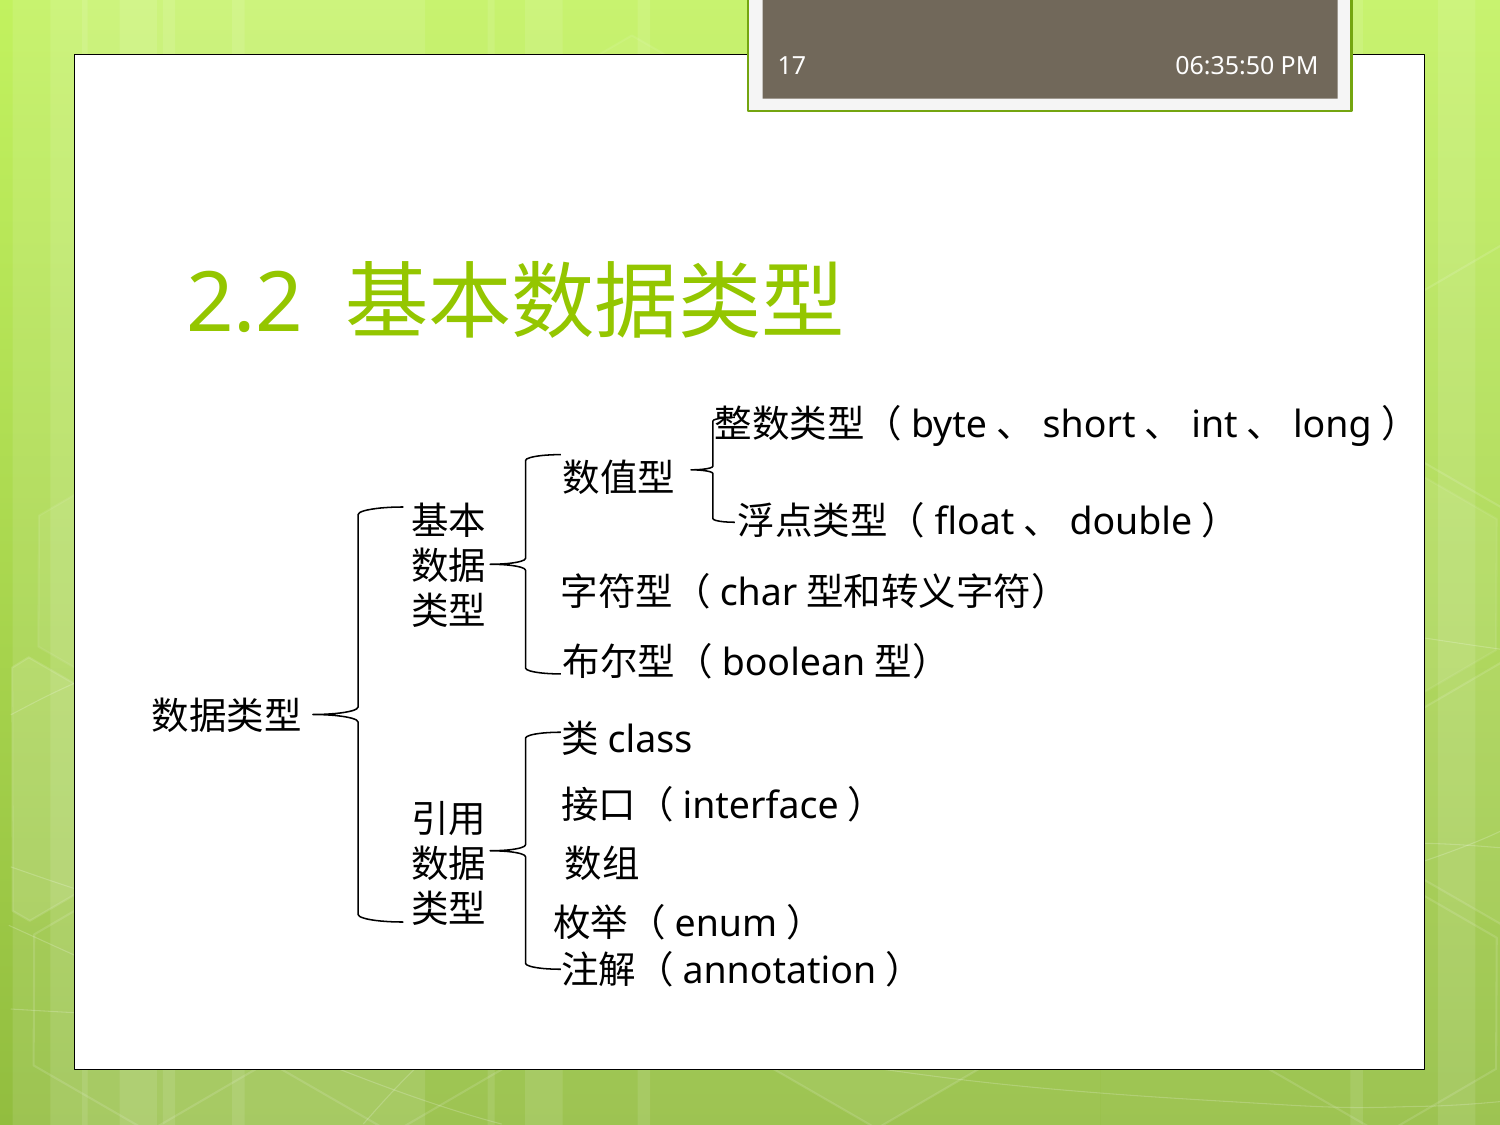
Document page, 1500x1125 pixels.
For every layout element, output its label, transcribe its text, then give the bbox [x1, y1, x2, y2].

text_box 浮点类型（float、double） [723, 490, 1254, 550]
text_box 整数类型（byte、short、int、long） [699, 392, 1434, 452]
text_box 注解（annotation） [546, 938, 938, 999]
text_box 类class [546, 707, 708, 768]
text_box [690, 452, 735, 523]
text_box 接口（interface） [546, 773, 901, 834]
text_box 引用 数据 类型 [396, 787, 502, 938]
text_box 数值型 [547, 446, 691, 507]
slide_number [983, 36, 1334, 97]
text_box 基本 数据 类型 [396, 490, 502, 640]
text_box [317, 506, 404, 923]
text_box [489, 732, 561, 970]
text_box 布尔型（boolean型） [548, 630, 965, 691]
slide_number 17 [762, 36, 982, 97]
text_box [502, 454, 561, 675]
text_box 数据类型 [136, 684, 317, 745]
text_box 枚举（enum） [538, 891, 839, 952]
text_box 字符型（char型和转义字符） [546, 560, 1084, 621]
text_box 数组 [549, 832, 655, 891]
title 2.2 基本数据类型 [171, 168, 1324, 357]
